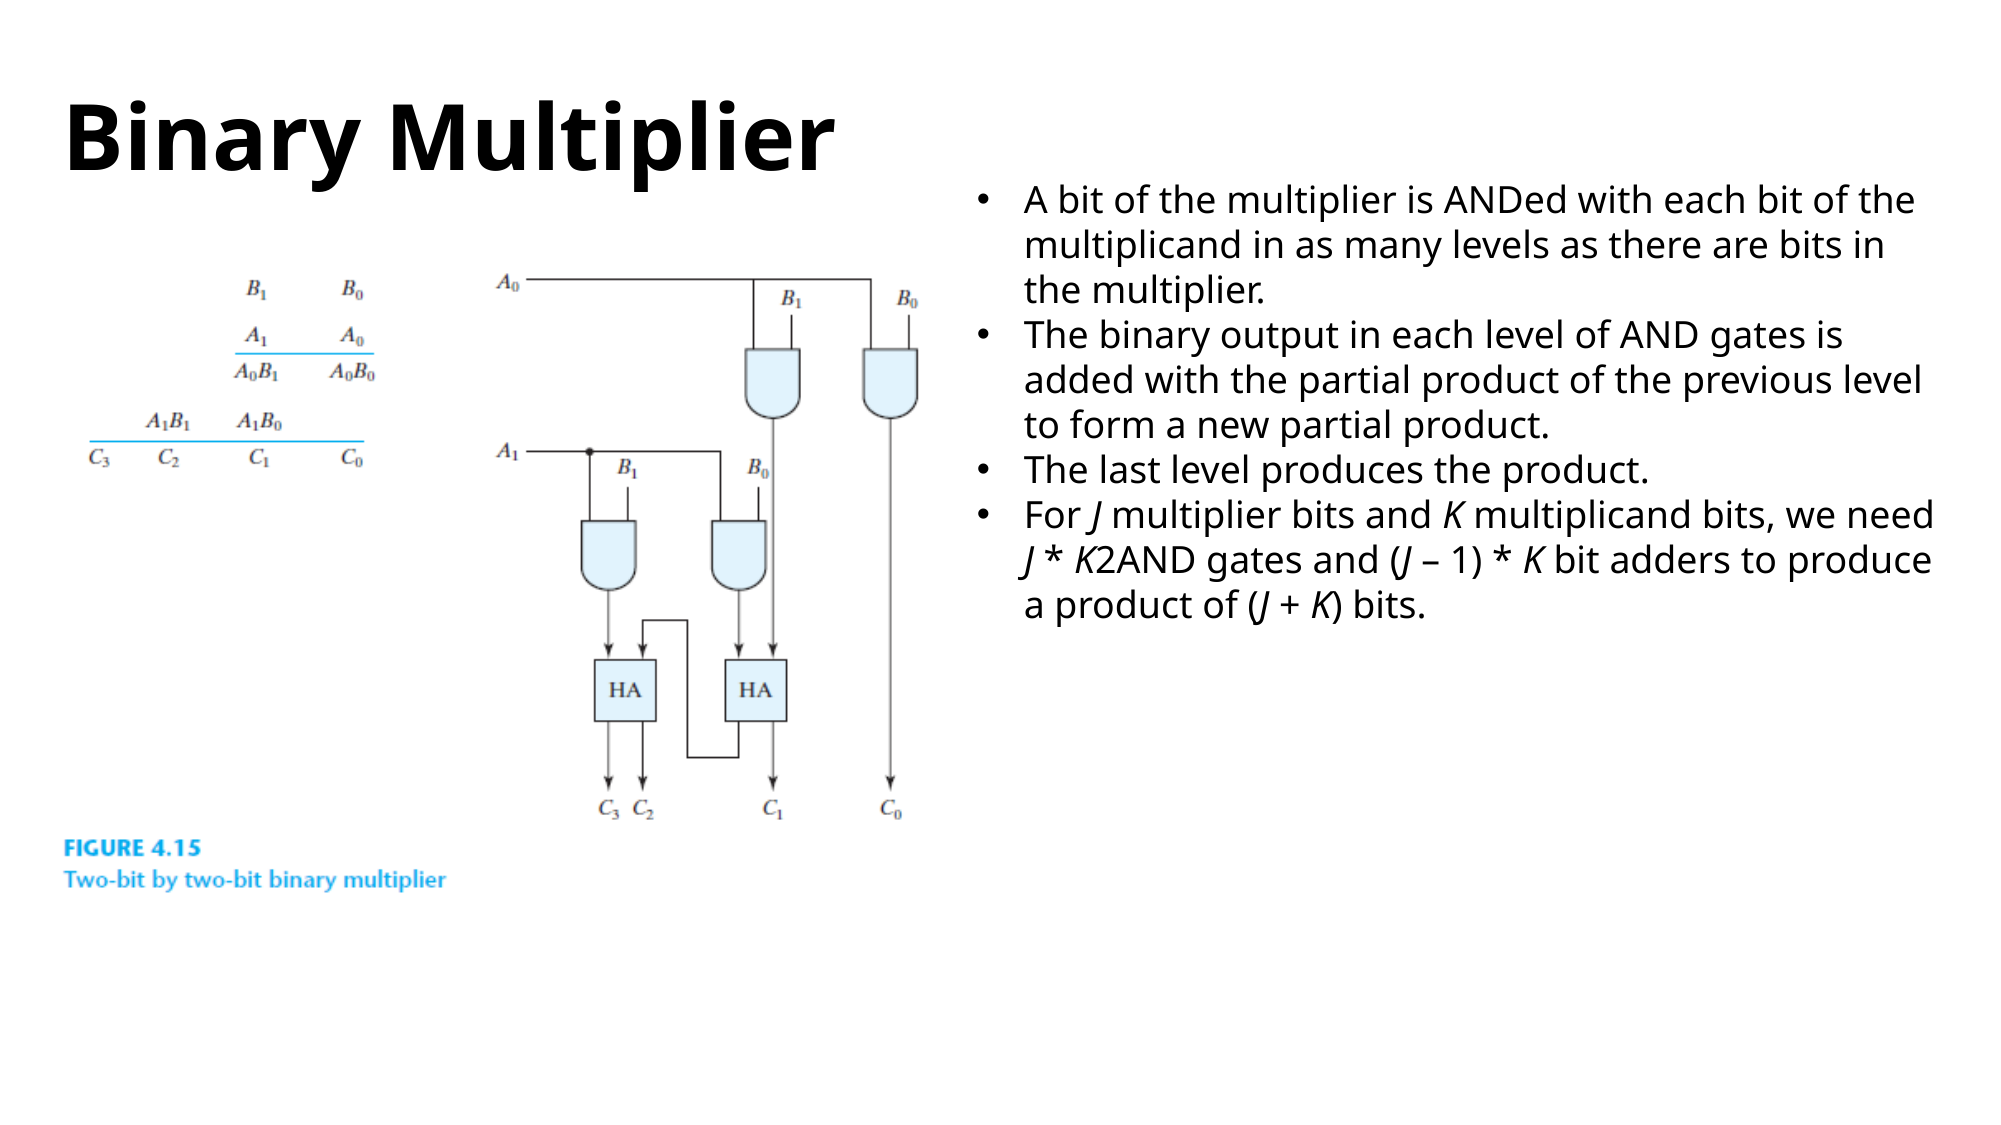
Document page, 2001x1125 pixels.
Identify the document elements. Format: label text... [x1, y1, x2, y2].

title Binary Multiplier [47, 32, 1773, 249]
text_box A bit of the multiplier is ANDed with each bit of the multiplicand in as many levels as there are bits in the multiplier. The binary output in each level of AND gates is added with the partial product of the previous level to form a new partial product. The last level produces the product. For J multiplier bits and K multiplicand bits, we need J * K2AND gates and (J – 1) * K bit adders to produce a product of (J + K) bits. [962, 168, 1962, 634]
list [47, 249, 963, 906]
